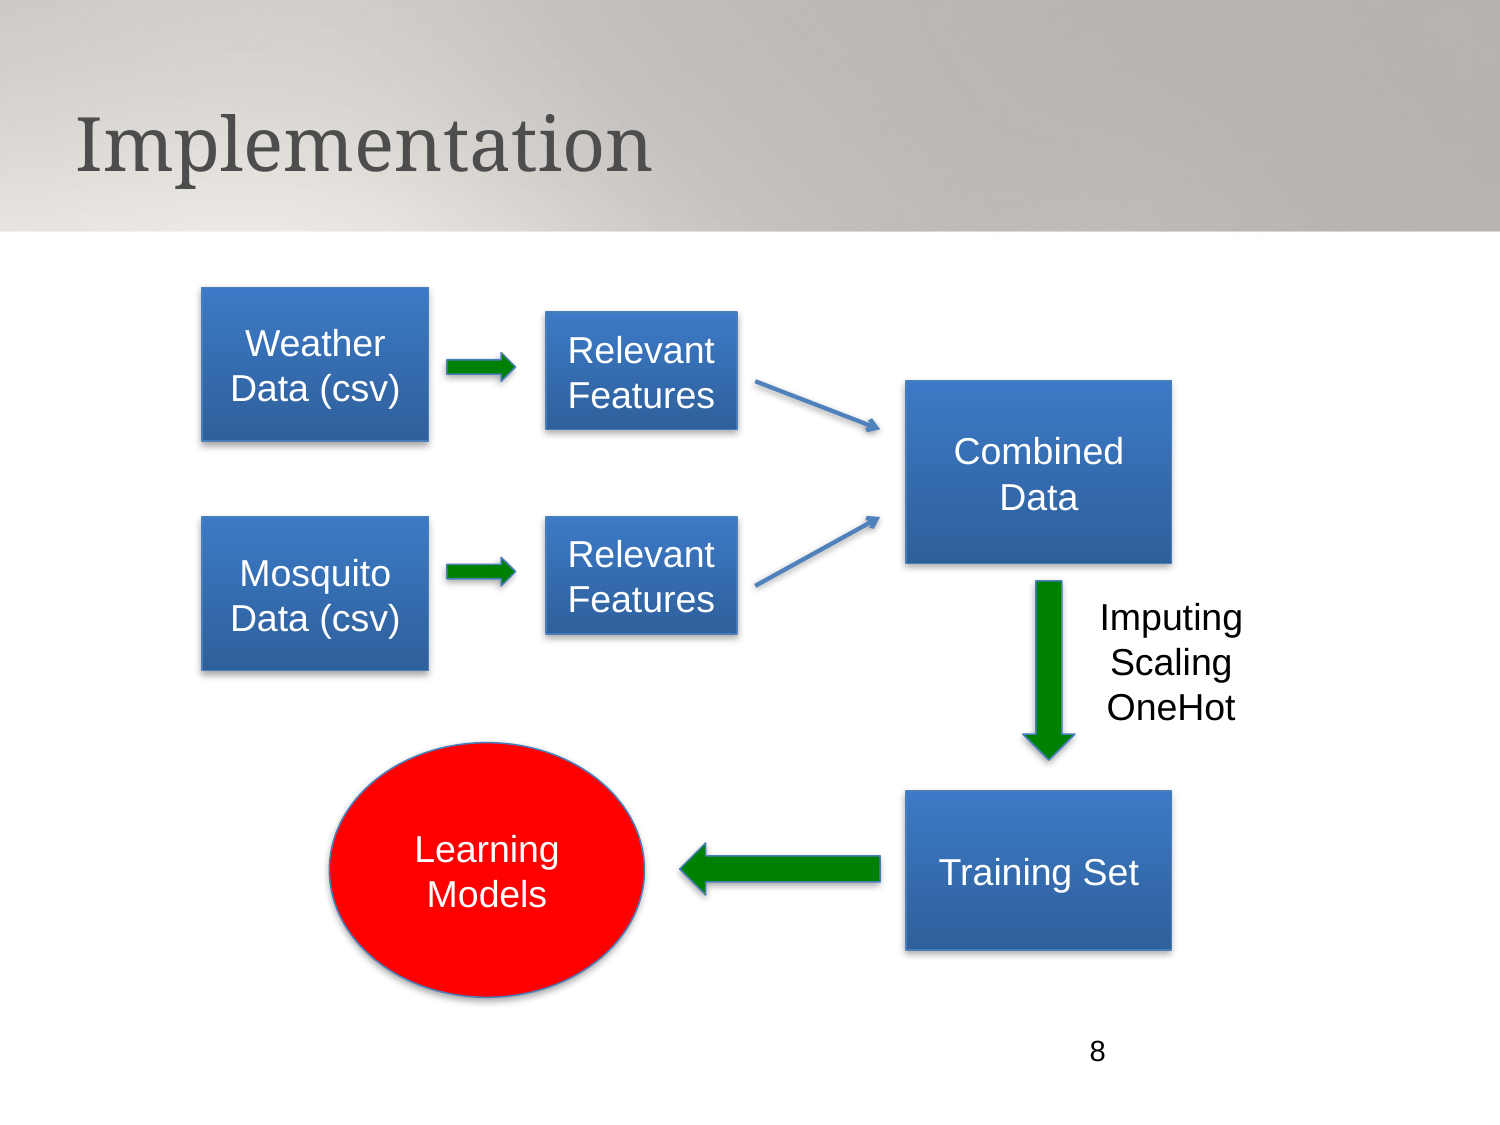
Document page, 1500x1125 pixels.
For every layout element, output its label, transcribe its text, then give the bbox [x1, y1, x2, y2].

text_box [446, 556, 517, 587]
text_box Relevant Features [545, 311, 738, 430]
picture [0, 0, 1500, 1125]
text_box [754, 380, 881, 430]
text_box Mosquito Data (csv) [201, 516, 429, 671]
text_box Imputing Scaling OneHot [1084, 585, 1258, 736]
text_box Weather Data (csv) [201, 287, 429, 442]
text_box Learning Models [328, 741, 646, 999]
text_box [1022, 580, 1076, 761]
text_box 8 [1074, 1024, 1425, 1103]
text_box Relevant Features [545, 516, 738, 635]
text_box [754, 516, 881, 587]
text_box Combined Data [905, 380, 1172, 564]
text_box [679, 842, 881, 896]
text_box [87, 237, 1438, 963]
text_box [446, 351, 517, 382]
text_box Implementation [61, 24, 1186, 213]
text_box Training Set [905, 790, 1172, 951]
